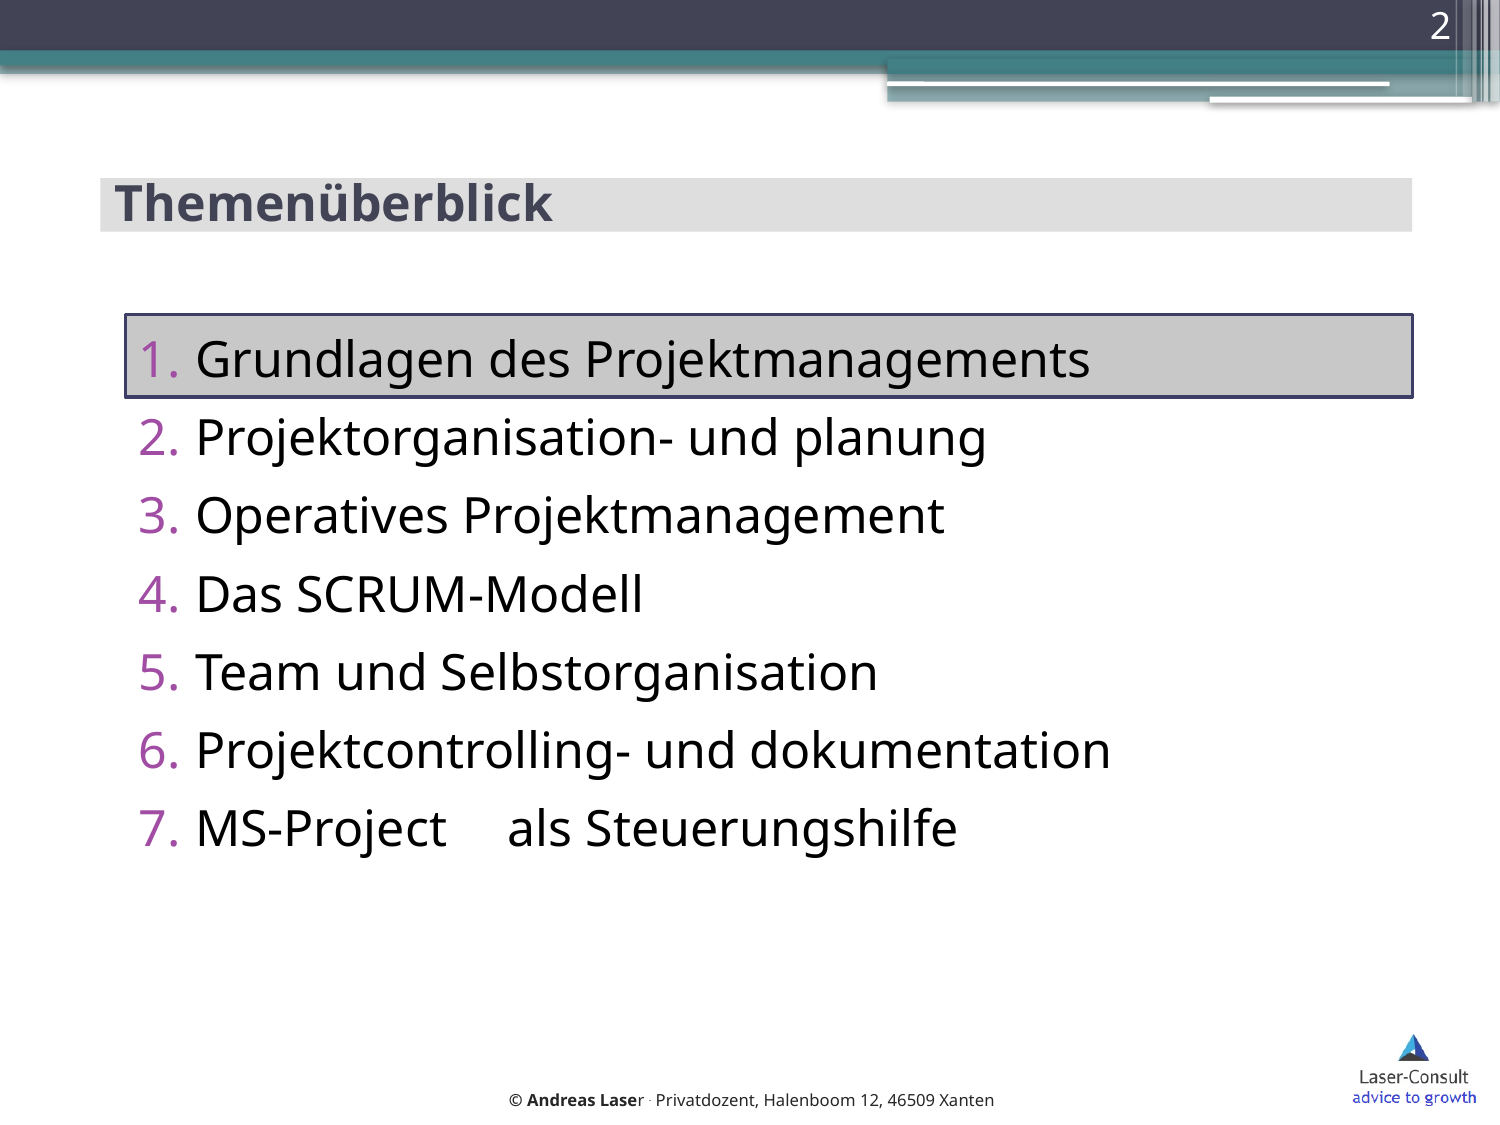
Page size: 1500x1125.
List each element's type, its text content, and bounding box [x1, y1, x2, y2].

title Themenüberblick [100, 113, 1427, 289]
slide_number 2 [1341, 0, 1466, 61]
picture [1337, 1027, 1491, 1117]
text_box Grundlagen des Projektmanagements Projektorganisation- und planung Operatives Projektmanagement Das SCRUM-Modell Team und Selbstorganisation Projektcontrolling- und dokumentation MS-Project als Steuerungshilfe [123, 307, 1411, 1033]
